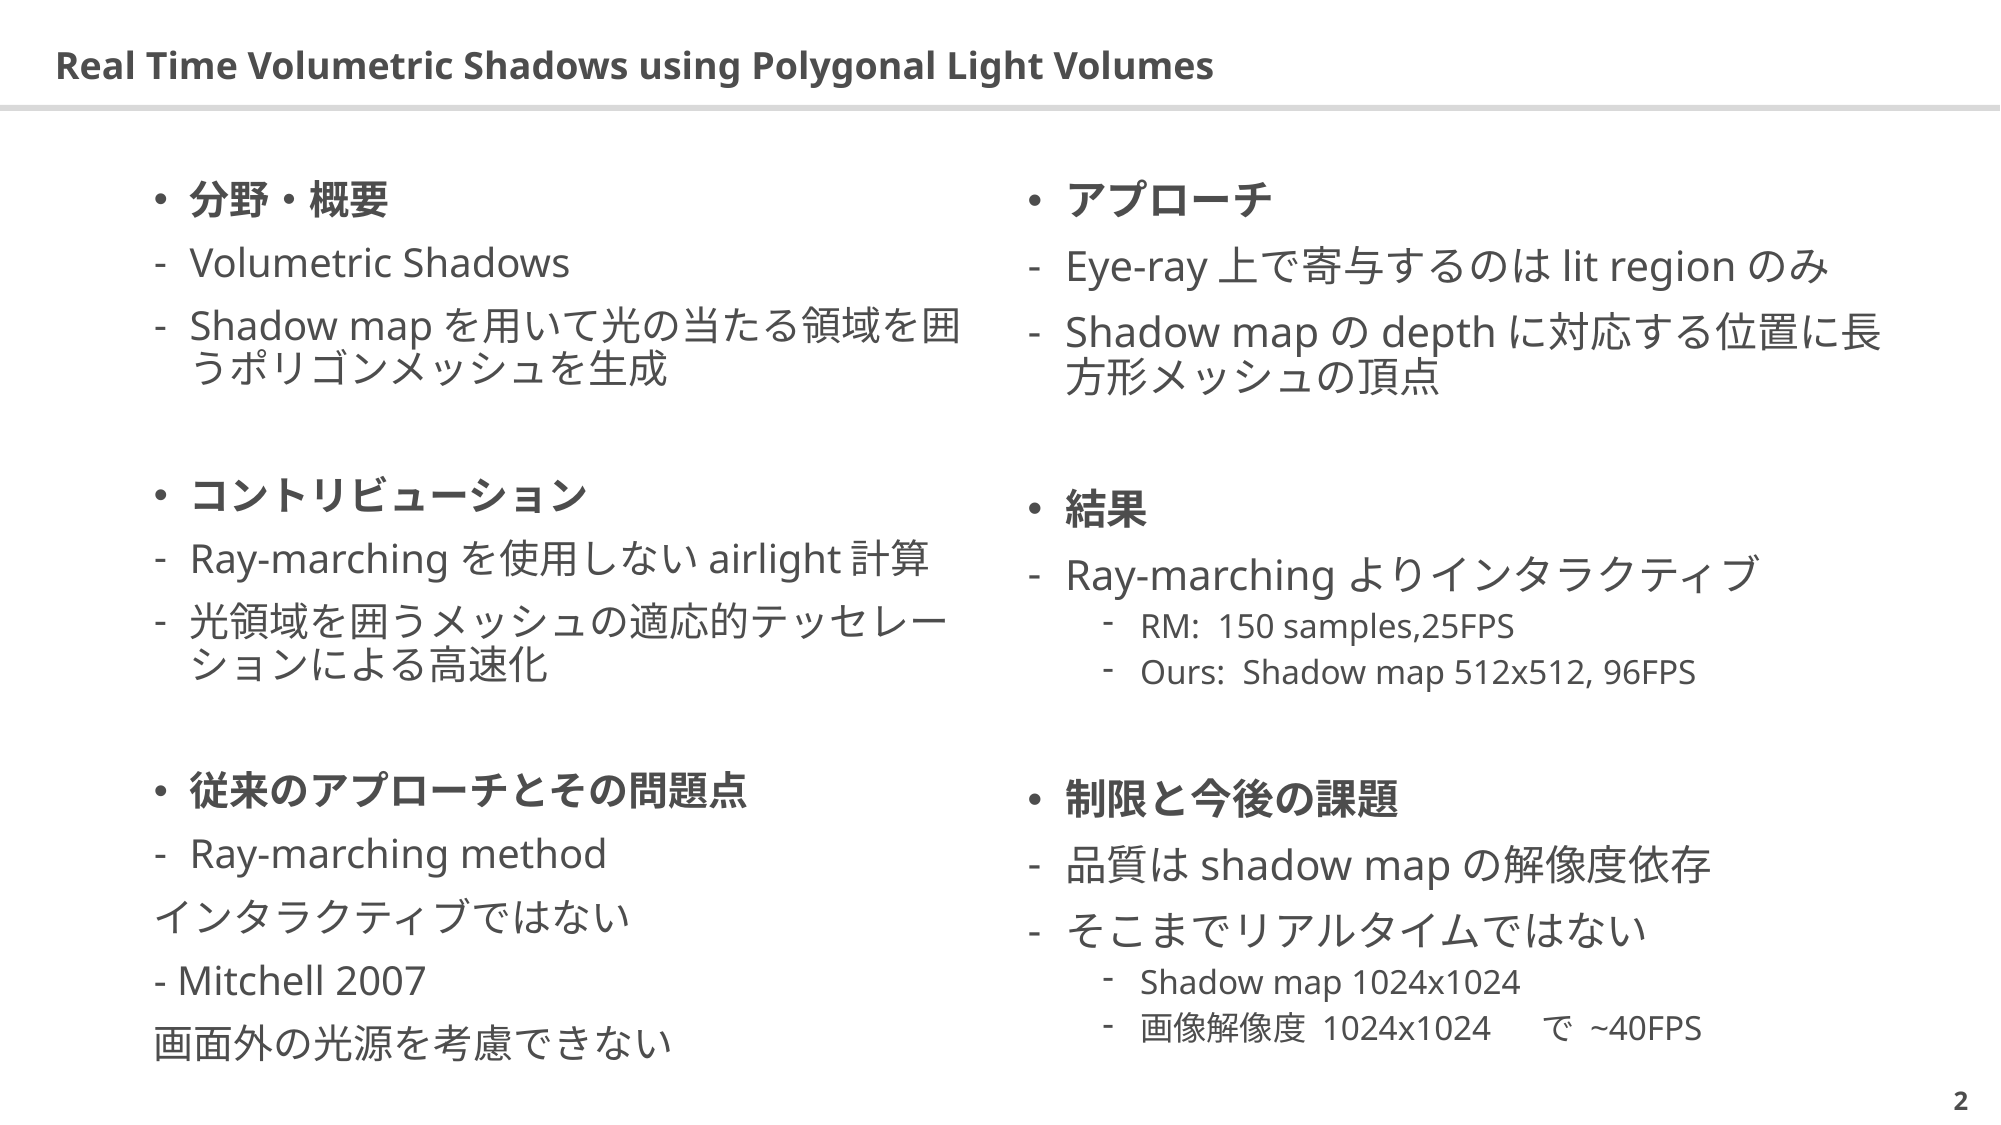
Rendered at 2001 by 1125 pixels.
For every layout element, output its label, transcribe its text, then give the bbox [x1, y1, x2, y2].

slide_number 1 [1501, 1081, 1969, 1124]
text_box アプローチ Eye-ray上で寄与するのはlit regionのみ Shadow mapのdepthに対応する位置に長方形メッシュの頂点 結果 Ray-marchingよりインタラクティブ RM: 150 samples,25FPS Ours: Shadow map 512x512, 96FPS 制限と今後の課題 品質はshadow mapの解像度依存 そこまでリアルタイムではない Shadow map 1024x1024 画像解像度 1024x1024 で ~40FPS [1012, 172, 1928, 1084]
title Real Time Volumetric Shadows using Polygonal Light Volumes [55, 25, 1945, 90]
text_box 分野・概要 Volumetric Shadows Shadow mapを用いて光の当たる領域を囲うポリゴンメッシュを生成 コントリビューション Ray-marchingを使用しないairlight計算 光領域を囲うメッシュの適応的テッセレーションによる高速化 従来のアプローチとその問題点 Ray-marching method インタラクティブではない - Mitchell 2007 画面外の光源を考慮できない [138, 172, 989, 1084]
